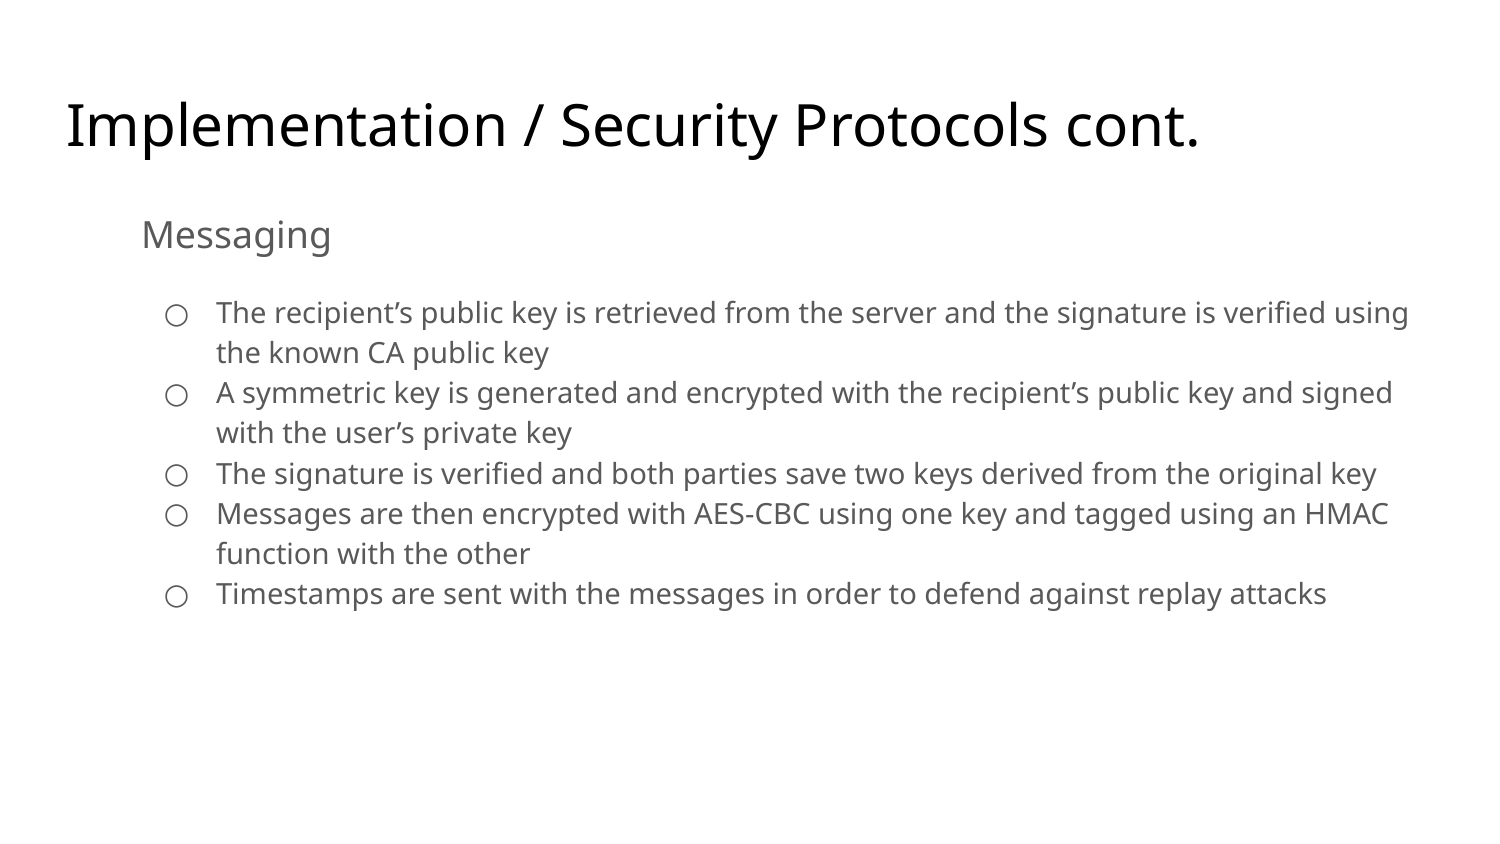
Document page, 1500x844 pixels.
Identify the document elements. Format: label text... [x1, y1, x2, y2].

title Implementation / Security Protocols cont. [51, 72, 1449, 167]
list Messaging The recipient’s public key is retrieved from the server and the signature is verified using the known CA public key A symmetric key is generated and encrypted with the recipient’s public key and signed with the user’s private key The signature is verified and both parties save two keys derived from the original key Messages are then encrypted with AES-CBC using one key and tagged using an HMAC function with the other Timestamps are sent with the messages in order to defend against replay attacks [51, 189, 1449, 750]
